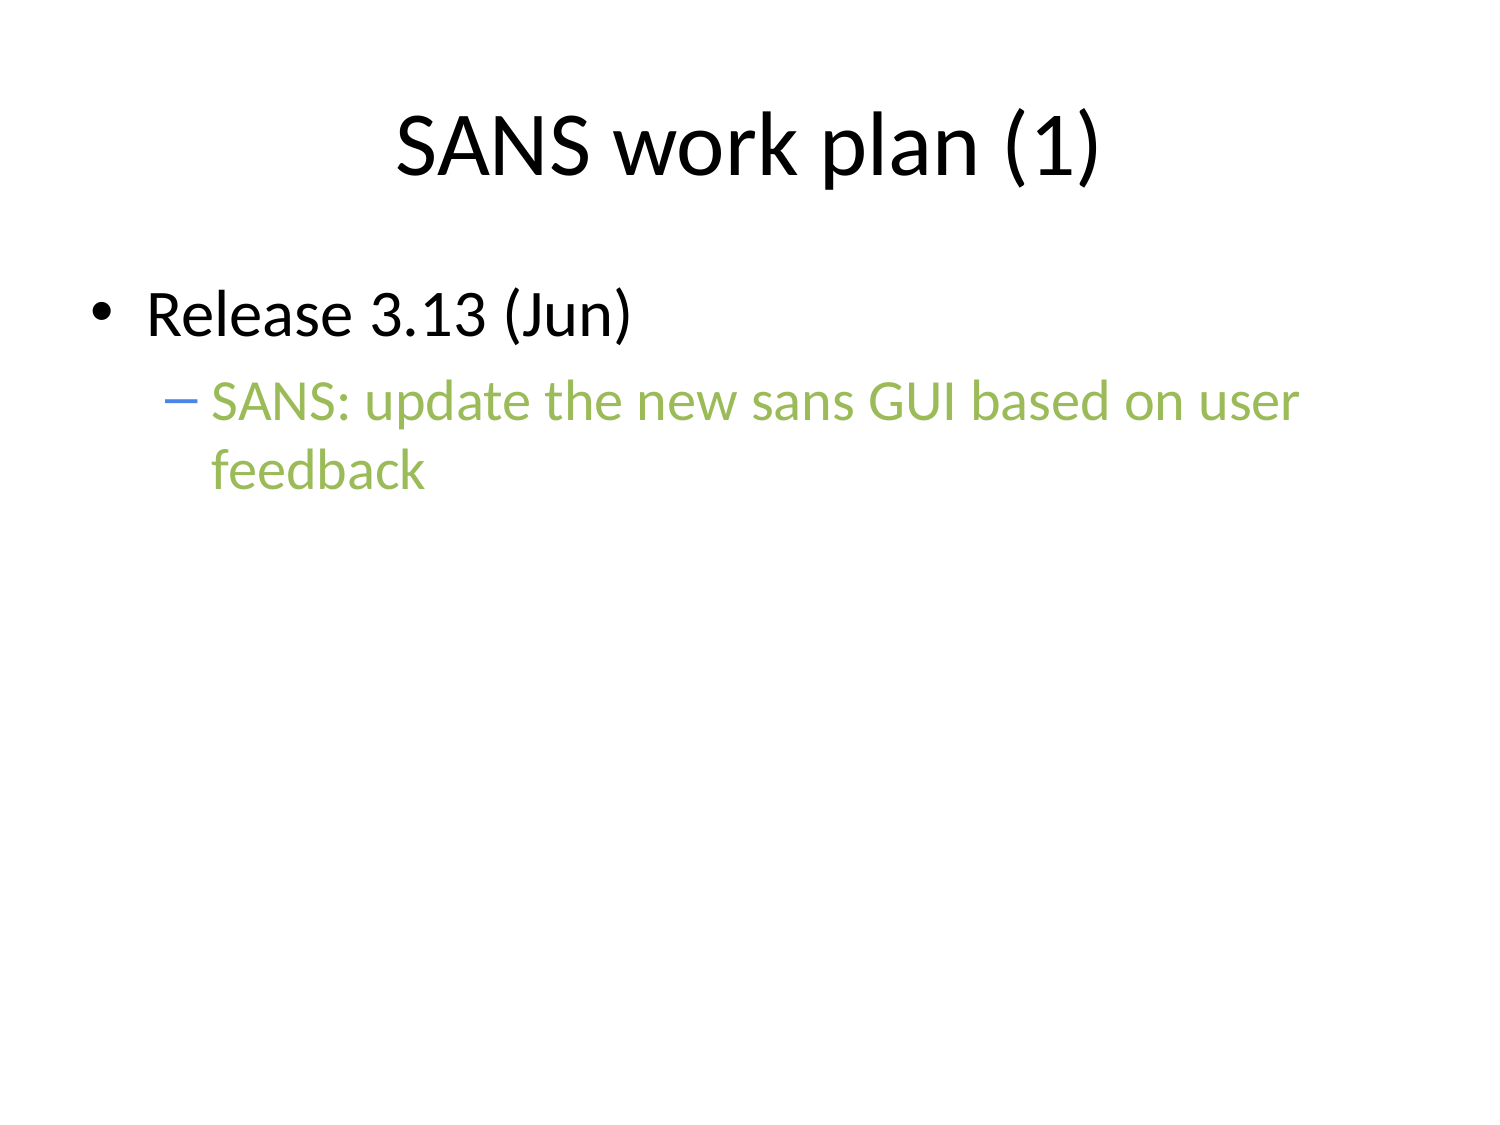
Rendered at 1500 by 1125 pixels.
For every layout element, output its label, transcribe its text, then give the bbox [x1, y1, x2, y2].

title SANS work plan (1) [75, 45, 1425, 233]
list Release 3.13 (Jun) SANS: update the new sans GUI based on user feedback [75, 262, 1425, 1005]
